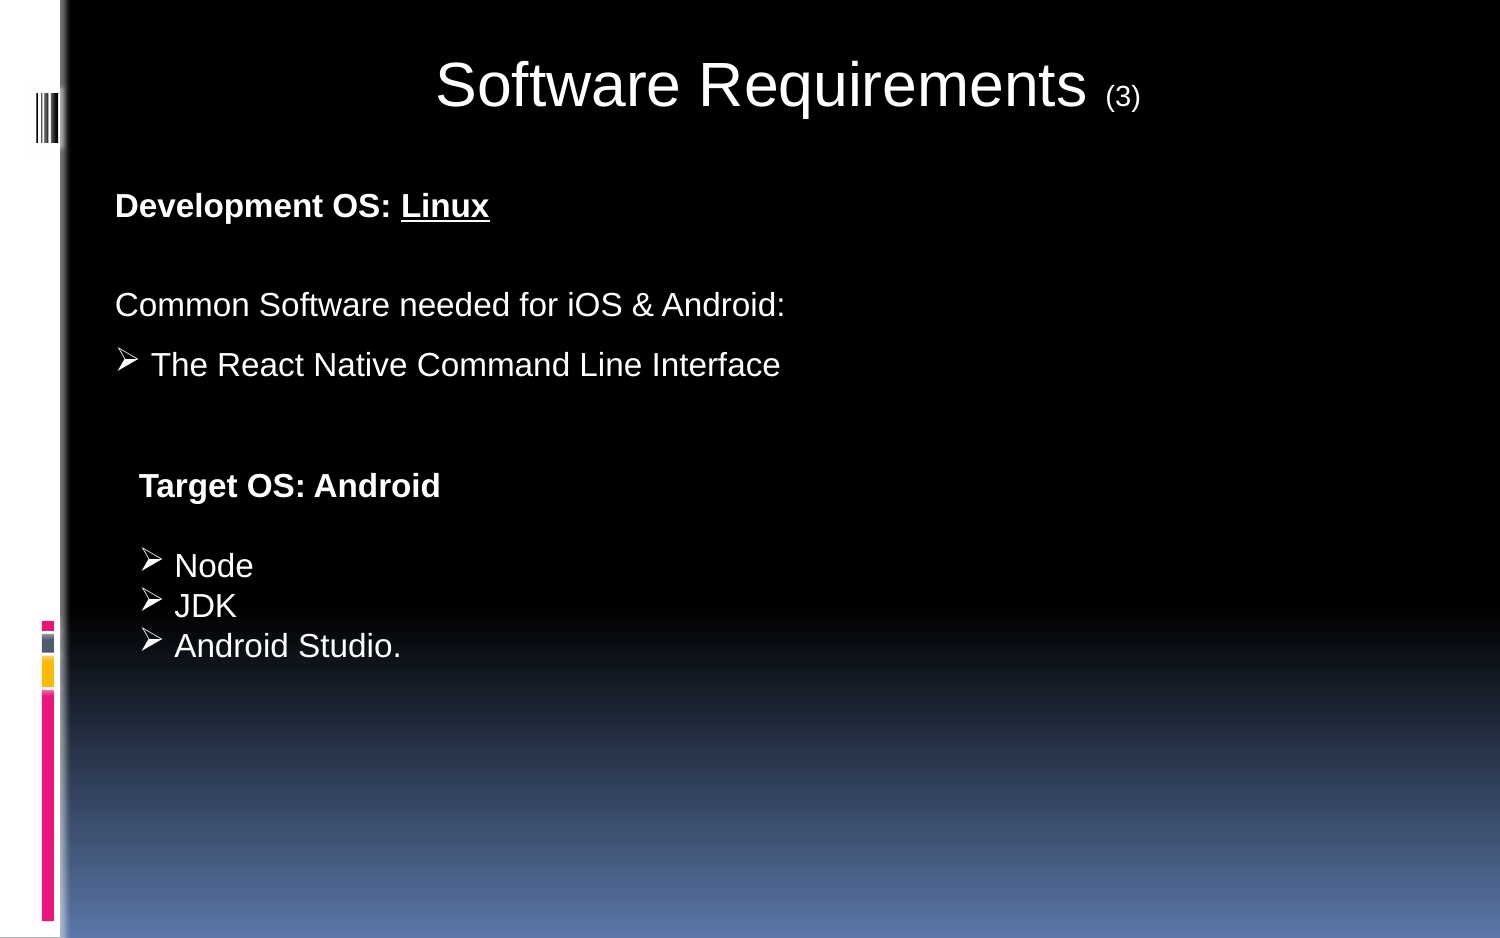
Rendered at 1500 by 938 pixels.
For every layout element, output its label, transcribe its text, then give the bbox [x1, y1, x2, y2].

text_box Common Software needed for iOS & Android: The React Native Command Line Interface [100, 256, 1128, 391]
text_box Development OS: Linux [100, 176, 1388, 232]
text_box Software Requirements (3) [149, 19, 1425, 127]
text_box Target OS: Android Node JDK Android Studio. [123, 456, 987, 672]
